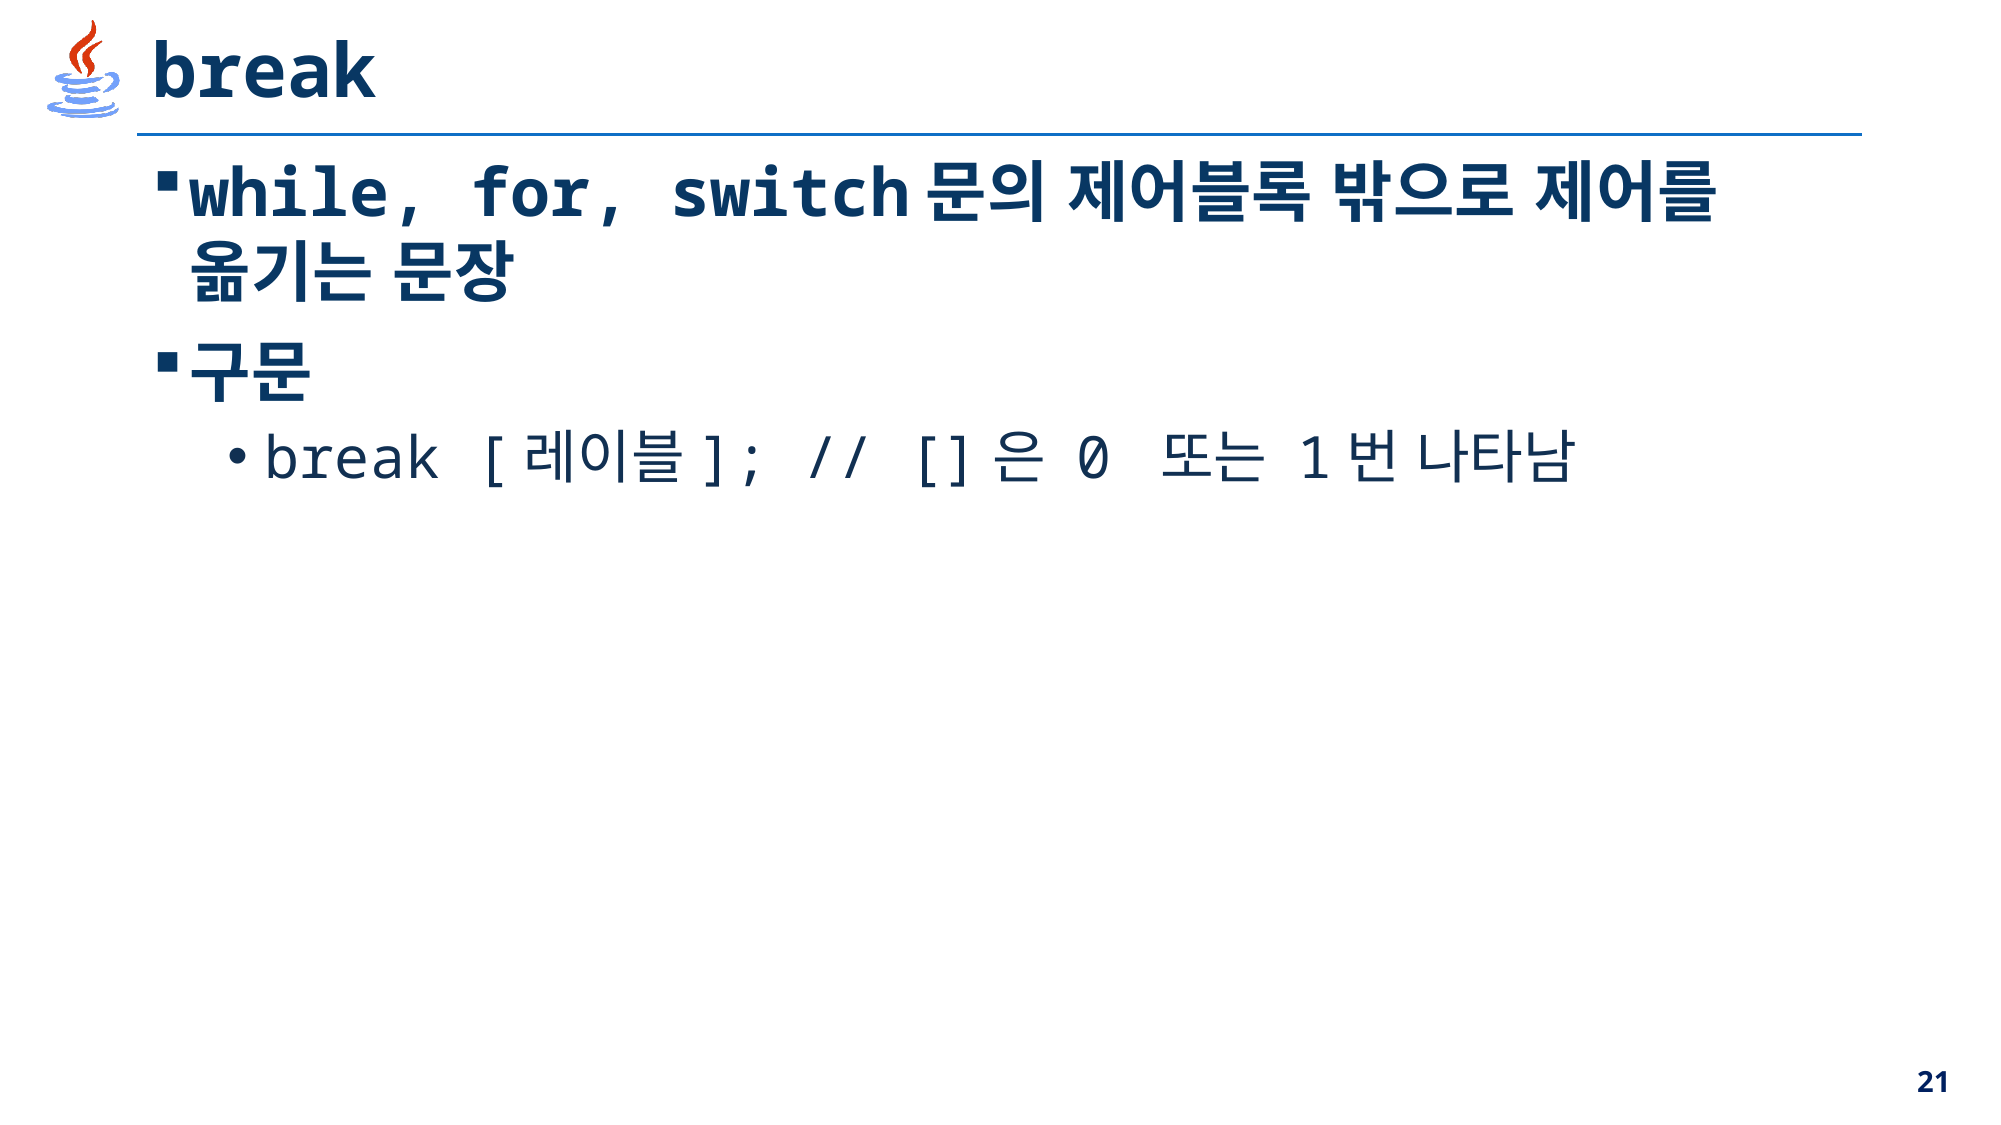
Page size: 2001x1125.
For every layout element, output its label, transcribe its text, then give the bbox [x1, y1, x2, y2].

picture [34, 20, 132, 118]
title break [137, 21, 1863, 126]
list while, for, switch문의 제어블록 밖으로 제어를 옮기는 문장 구문 break [레이블]; // []은 0 또는 1번 나타남 [137, 142, 1863, 1038]
slide_number 21 [1862, 1053, 1966, 1114]
